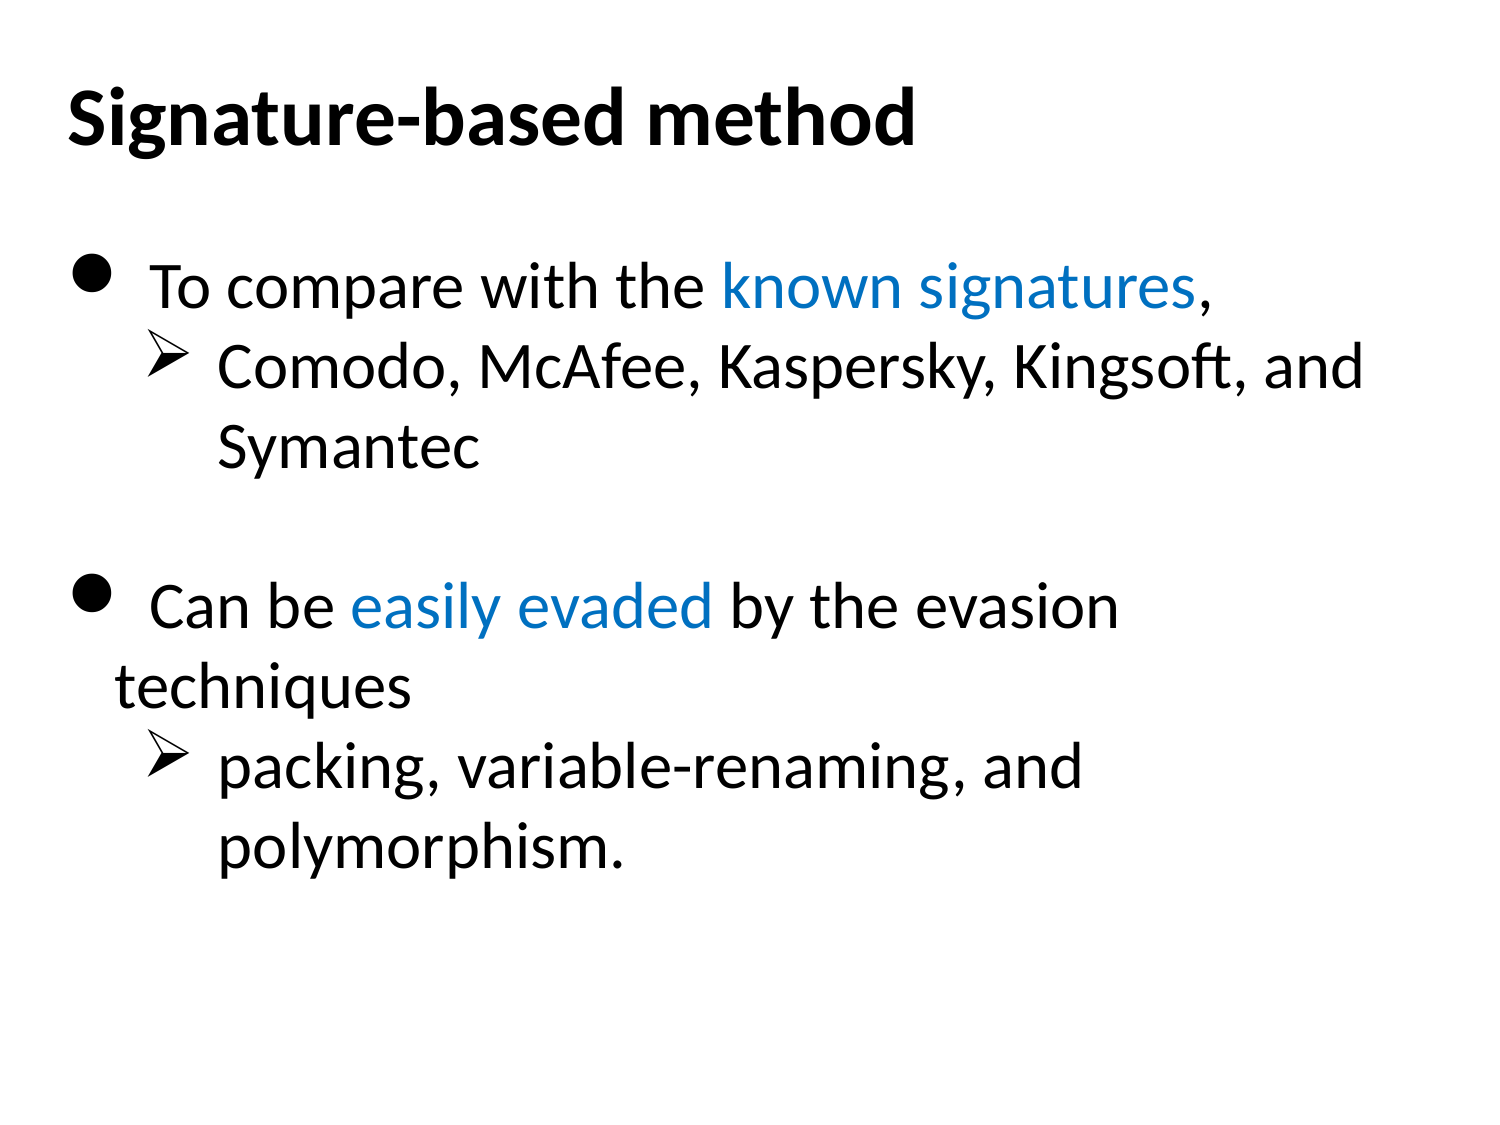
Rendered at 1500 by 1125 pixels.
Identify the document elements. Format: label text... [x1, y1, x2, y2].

text_box Signature-based method To compare with the known signatures, Comodo, McAfee, Kaspersky, Kingsoft, and Symantec Can be easily evaded by the evasion techniques packing, variable-renaming, and polymorphism. [53, 54, 1436, 889]
